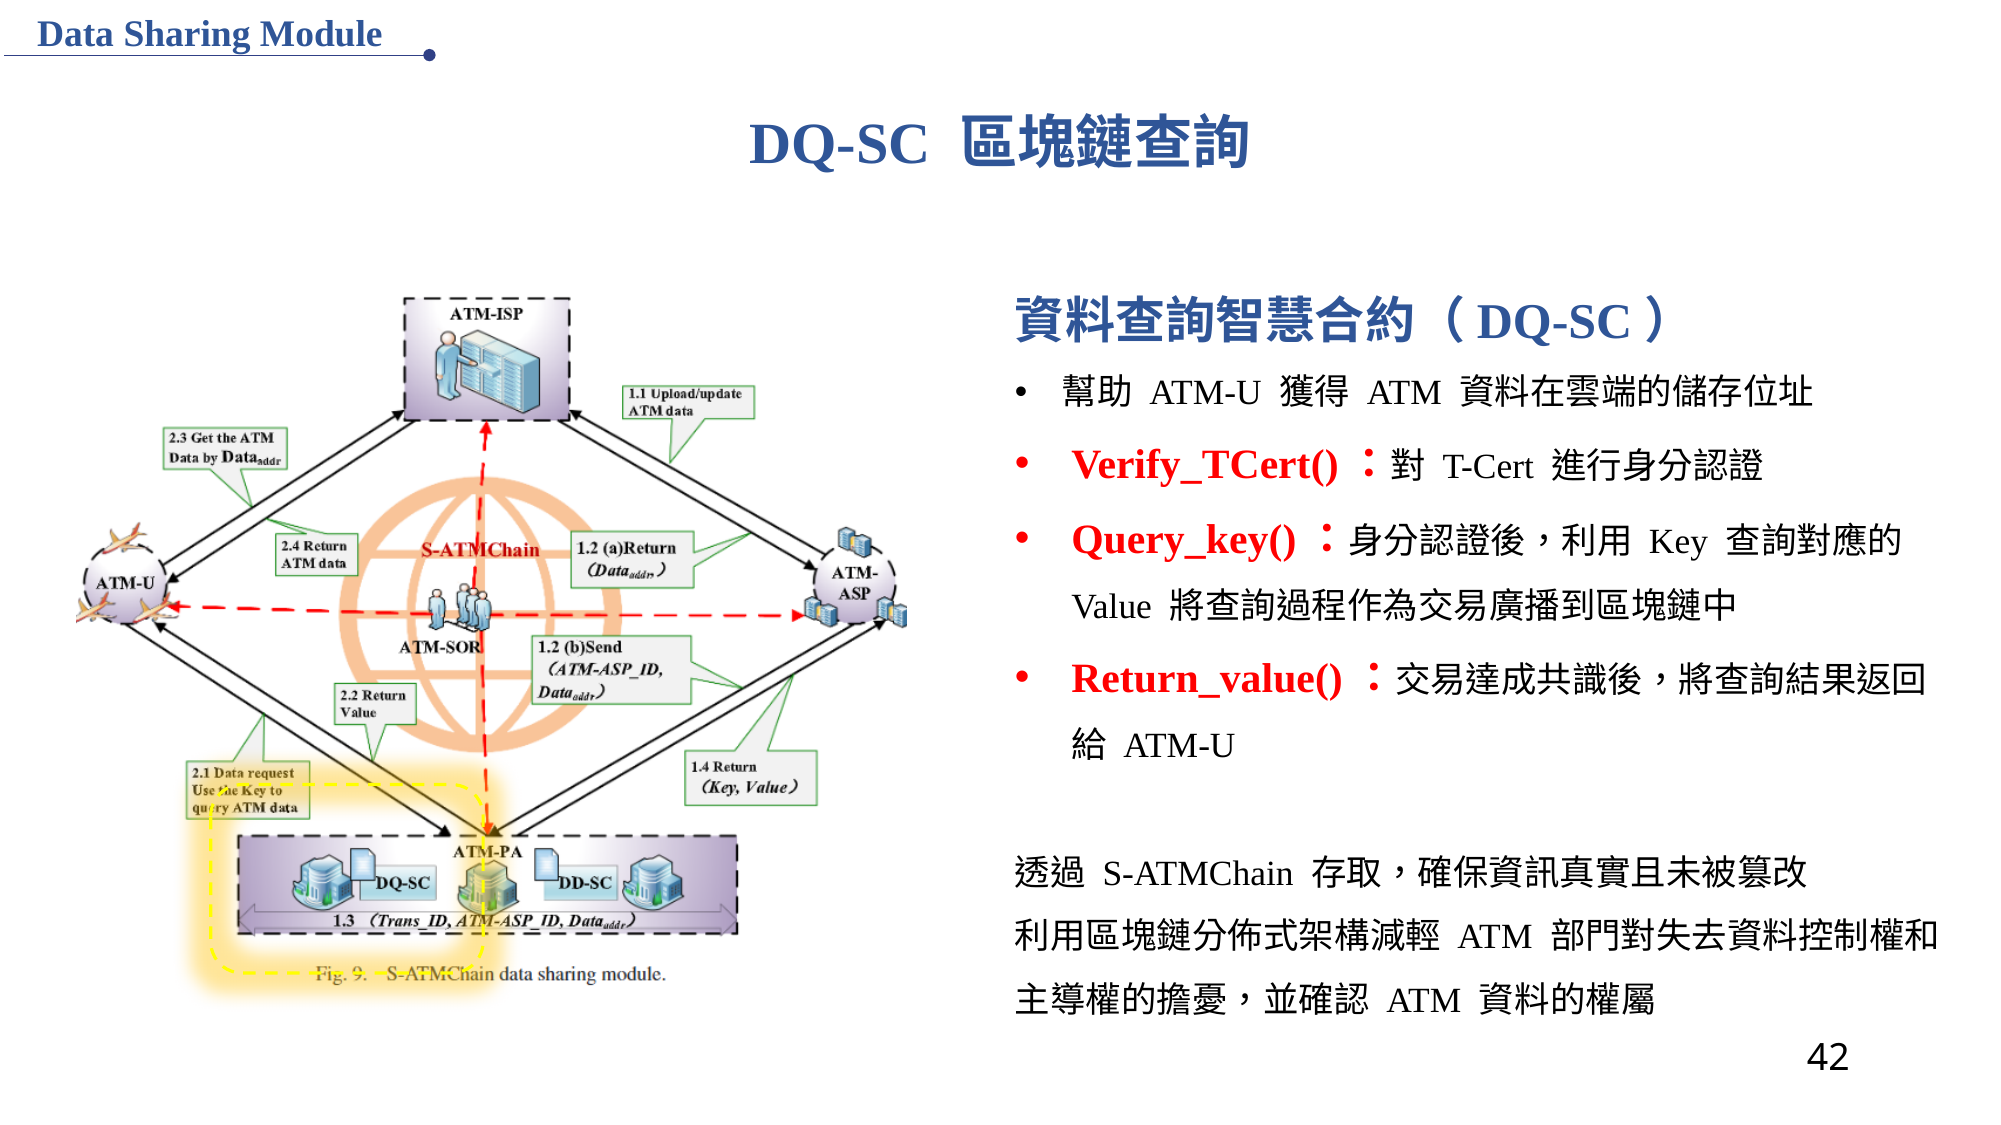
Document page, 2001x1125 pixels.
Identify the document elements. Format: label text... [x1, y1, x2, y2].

text_box DQ-SC 區塊鏈查詢 [603, 98, 1397, 183]
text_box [4, 1, 628, 63]
text_box 資料查詢智慧合約（DQ-SC） 幫助 ATM-U 獲得 ATM 資料在雲端的儲存位址 Verify_TCert()：對 T-Cert 進行身分認證 Query_key()：身分認證後，利用 Key 查詢對應的 Value 將查詢過程作為交易廣播到區塊鏈中 Return_value()：交易達成共識後，將查詢結果返回給 ATM-U 透過 S-ATMChain 存取，確保資訊真實且未被篡改 利用區塊鏈分佈式架構減輕 ATM 部門對失去資料控制權和主導權的擔憂，並確認 ATM 資料的權屬 [999, 250, 1961, 1028]
text_box 42 [1792, 1025, 2000, 1092]
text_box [76, 287, 907, 991]
